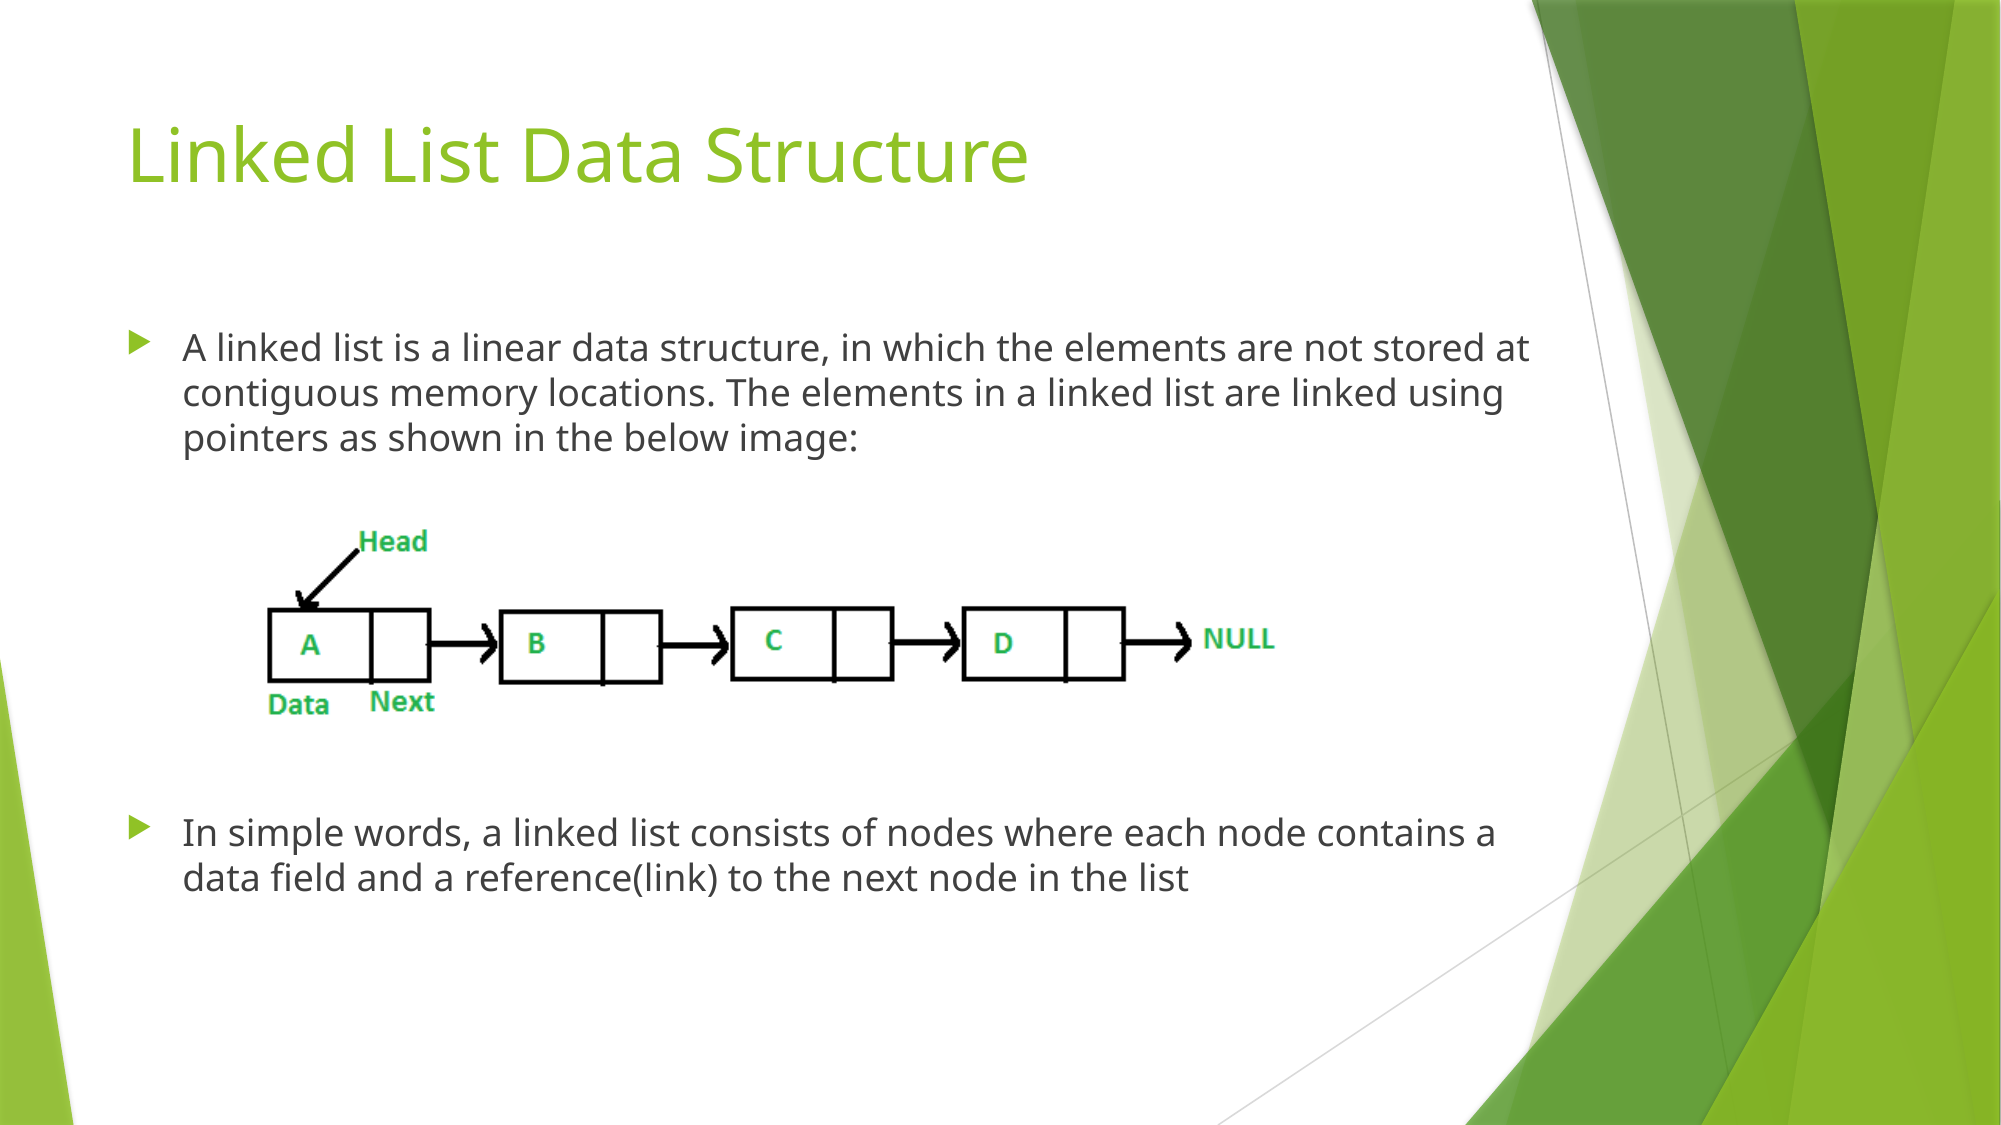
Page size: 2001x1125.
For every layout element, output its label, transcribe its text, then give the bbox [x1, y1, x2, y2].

picture [165, 514, 1353, 780]
title Linked List Data Structure [111, 99, 1522, 316]
list A linked list is a linear data structure, in which the elements are not stored at contiguous memory locations. The elements in a linked list are linked using pointers as shown in the below image: In simple words, a linked list consists of nodes where each node contains a data field and a reference(link) to the next node in the list [111, 316, 1595, 1006]
